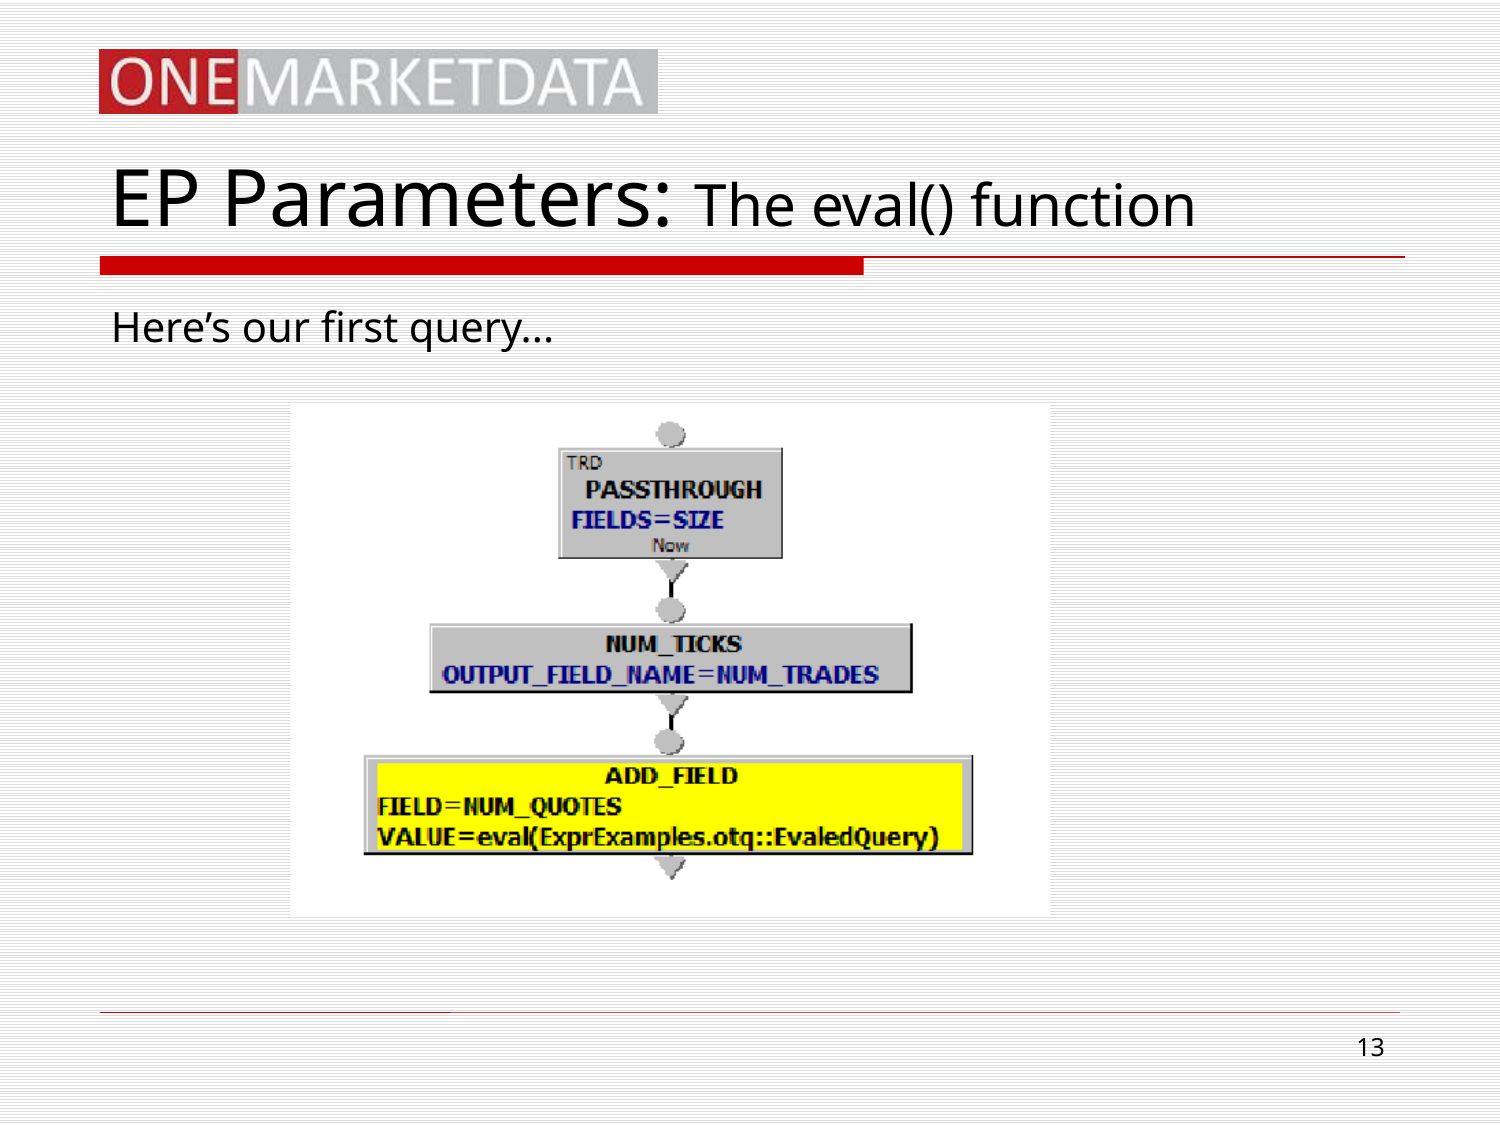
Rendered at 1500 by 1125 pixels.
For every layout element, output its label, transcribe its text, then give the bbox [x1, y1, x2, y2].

picture [290, 404, 1050, 917]
list Here’s our first query... [95, 293, 1244, 808]
slide_number 13 [1074, 1024, 1401, 1103]
title EP Parameters: The eval() function [94, 50, 1407, 250]
text_box [299, 923, 1052, 994]
